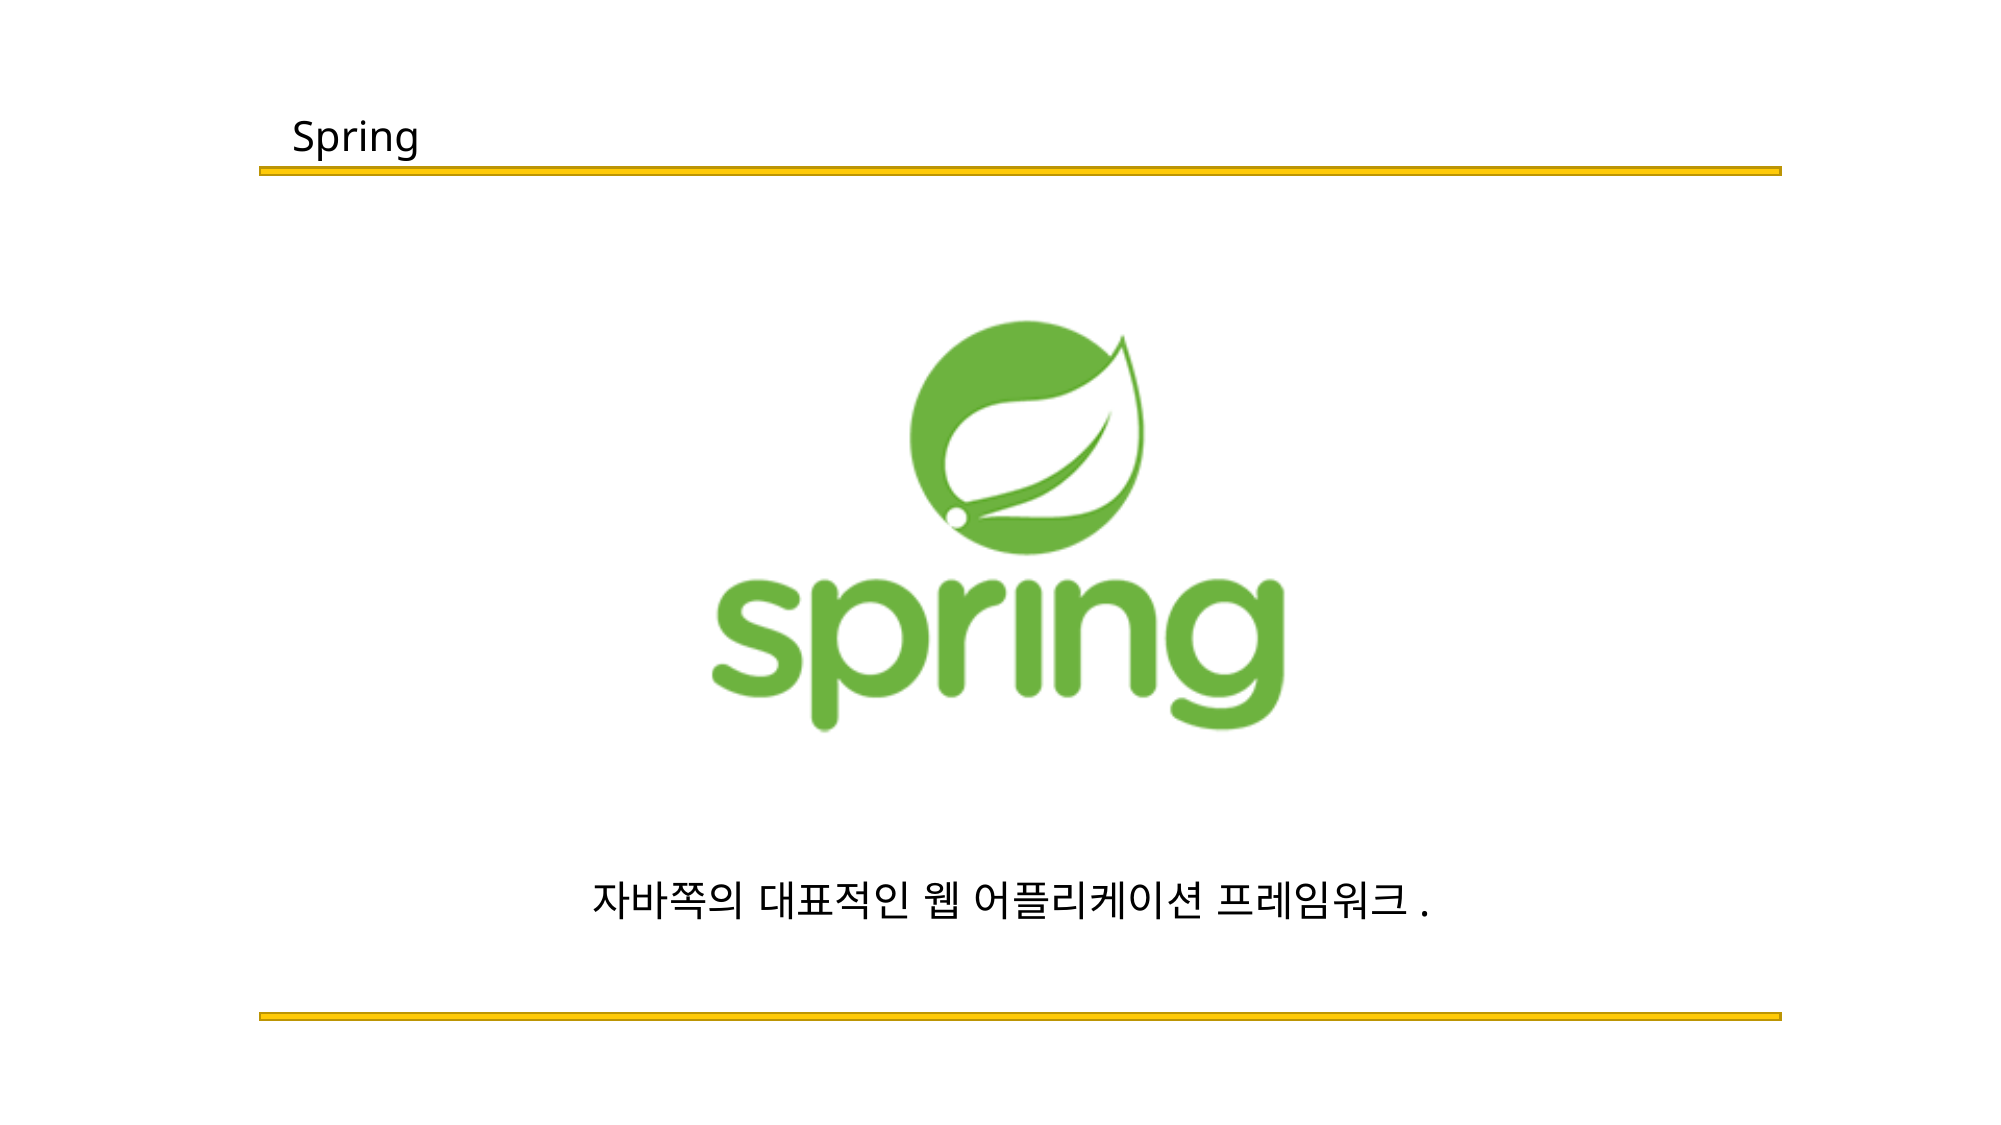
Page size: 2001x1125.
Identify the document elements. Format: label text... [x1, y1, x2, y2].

text_box Spring [277, 101, 436, 167]
text_box 자바쪽의 대표적인 웹 어플리케이션 프레임워크. [279, 866, 1744, 932]
text_box [259, 166, 1782, 176]
text_box [259, 1012, 1782, 1021]
picture [479, 310, 1521, 742]
